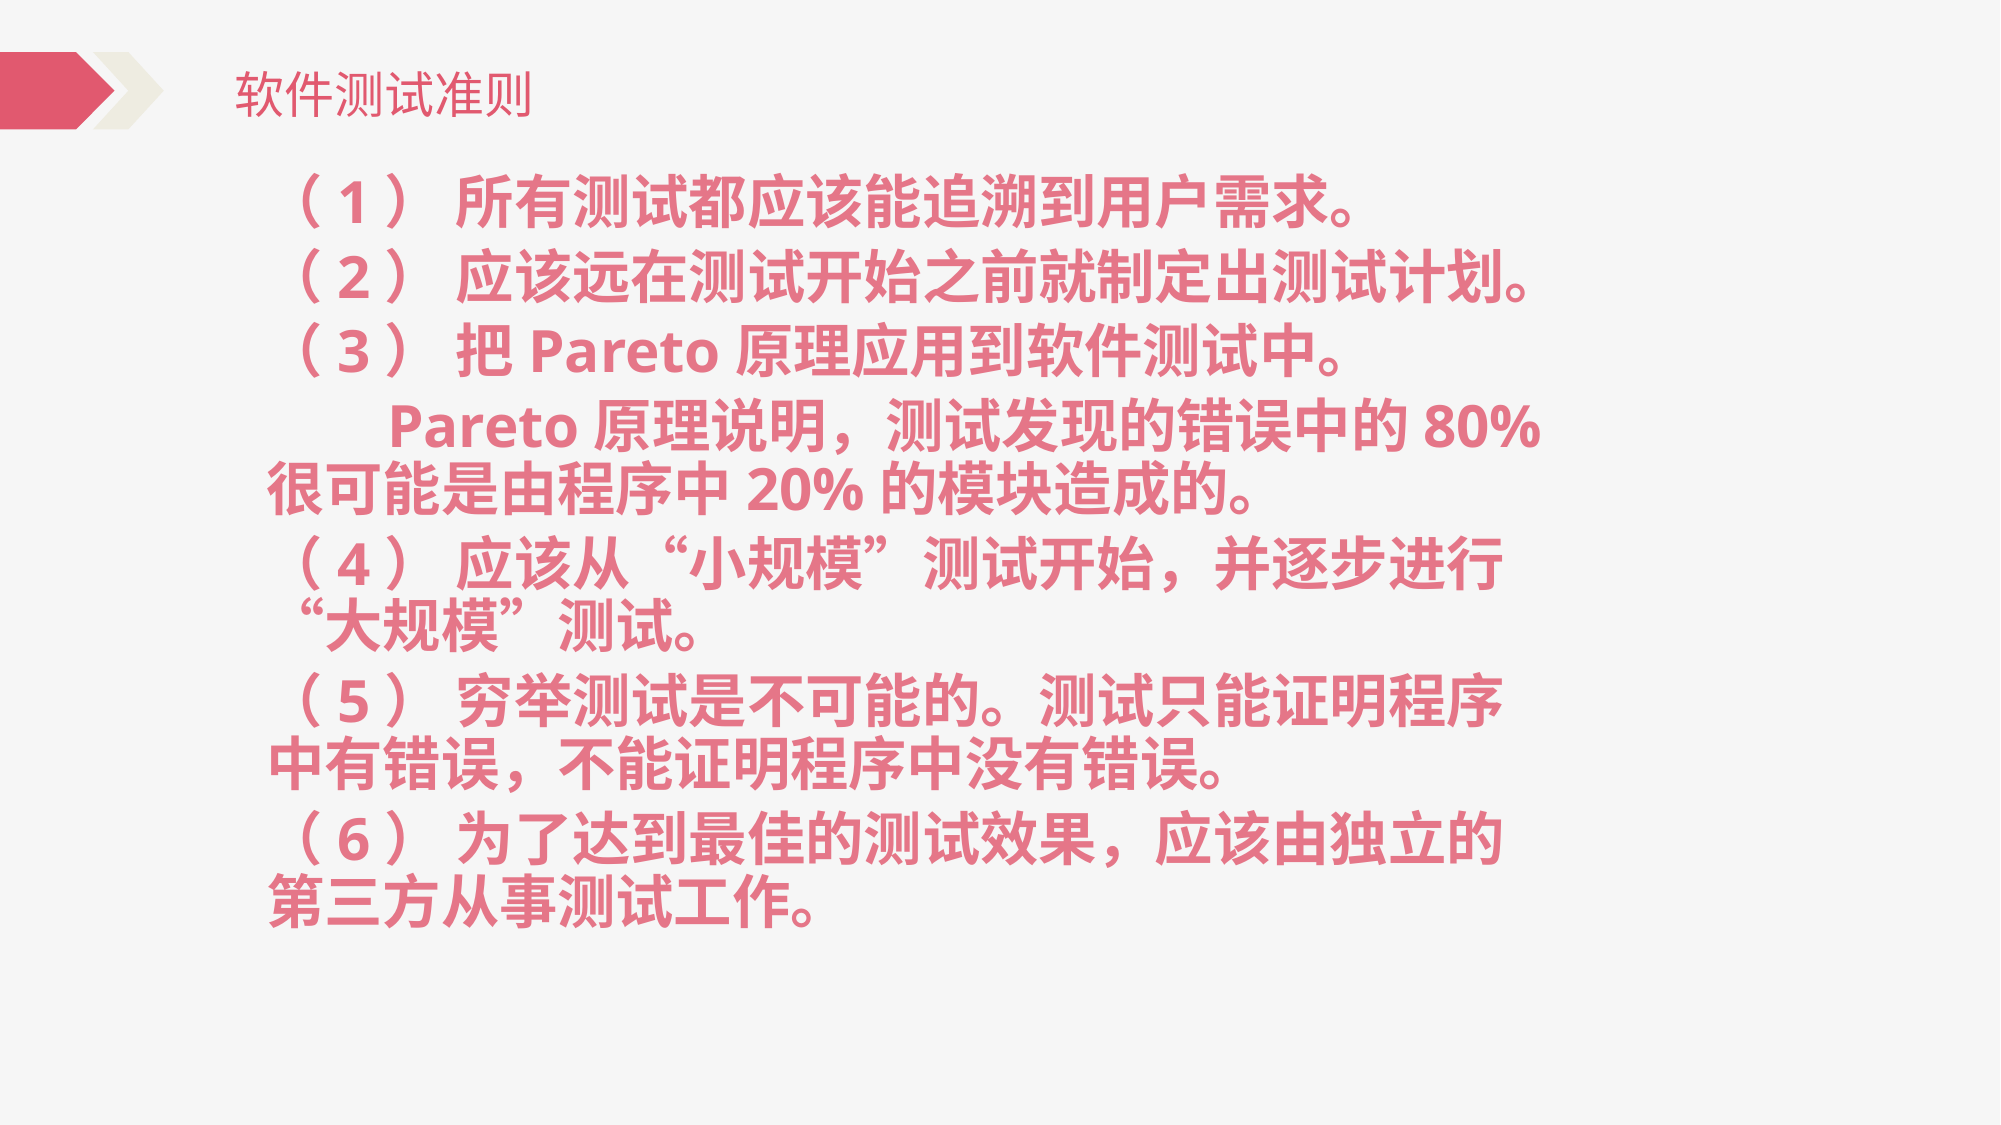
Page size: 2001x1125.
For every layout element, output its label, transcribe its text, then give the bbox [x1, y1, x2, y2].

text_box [195, 44, 770, 132]
text_box （1） 所有测试都应该能追溯到用户需求。 （2） 应该远在测试开始之前就制定出测试计划。 （3） 把Pareto原理应用到软件测试中。 Pareto原理说明，测试发现的错误中的80%很可能是由程序中20%的模块造成的。 （4） 应该从“小规模”测试开始，并逐步进行“大规模”测试。 （5） 穷举测试是不可能的。测试只能证明程序中有错误，不能证明程序中没有错误。 （6） 为了达到最佳的测试效果，应该由独立的第三方从事测试工作。 [195, 165, 1571, 1010]
